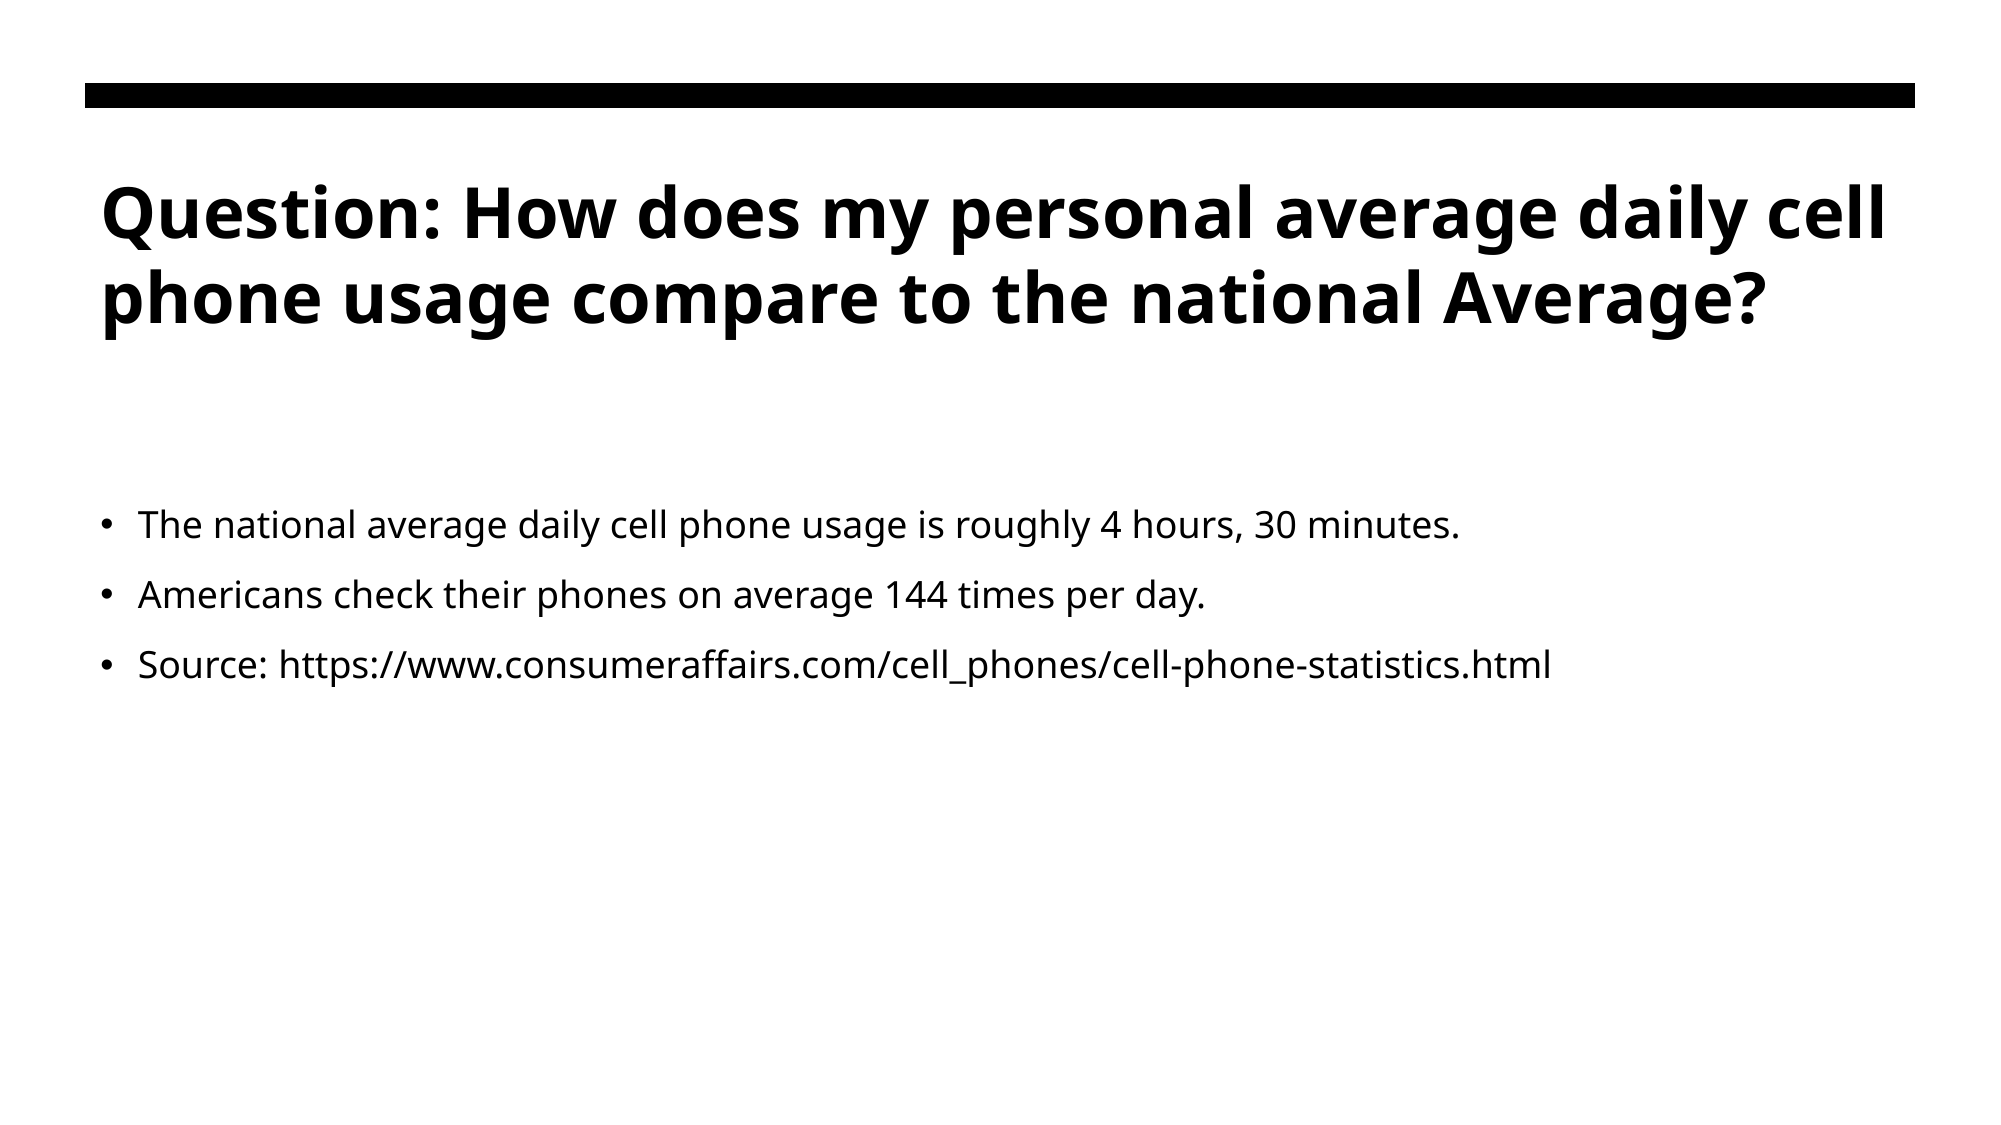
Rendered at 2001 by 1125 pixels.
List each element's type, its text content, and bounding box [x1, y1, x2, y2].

list The national average daily cell phone usage is roughly 4 hours, 30 minutes. Americans check their phones on average 144 times per day. Source: https://www.consumeraffairs.com/cell_phones/cell-phone-statistics.html [85, 423, 1916, 1041]
title Question: How does my personal average daily cell phone usage compare to the national Average? [85, 160, 1916, 401]
